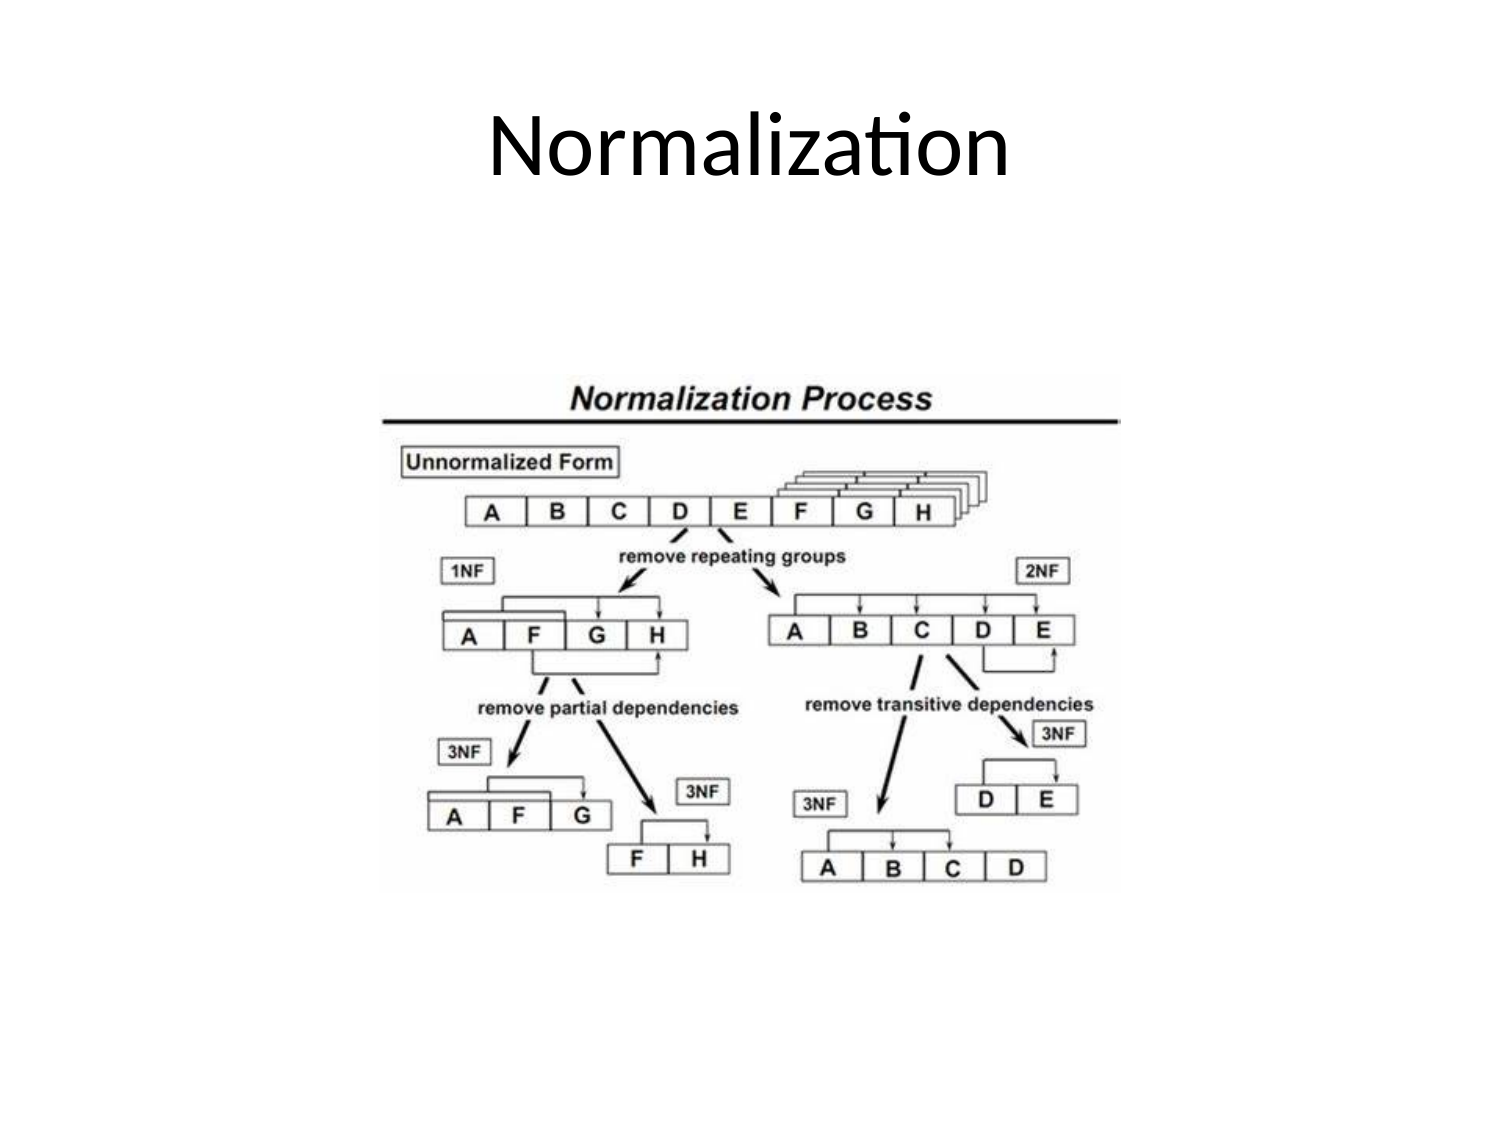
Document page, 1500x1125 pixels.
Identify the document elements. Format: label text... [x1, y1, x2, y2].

title Normalization [75, 45, 1425, 233]
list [379, 374, 1121, 894]
